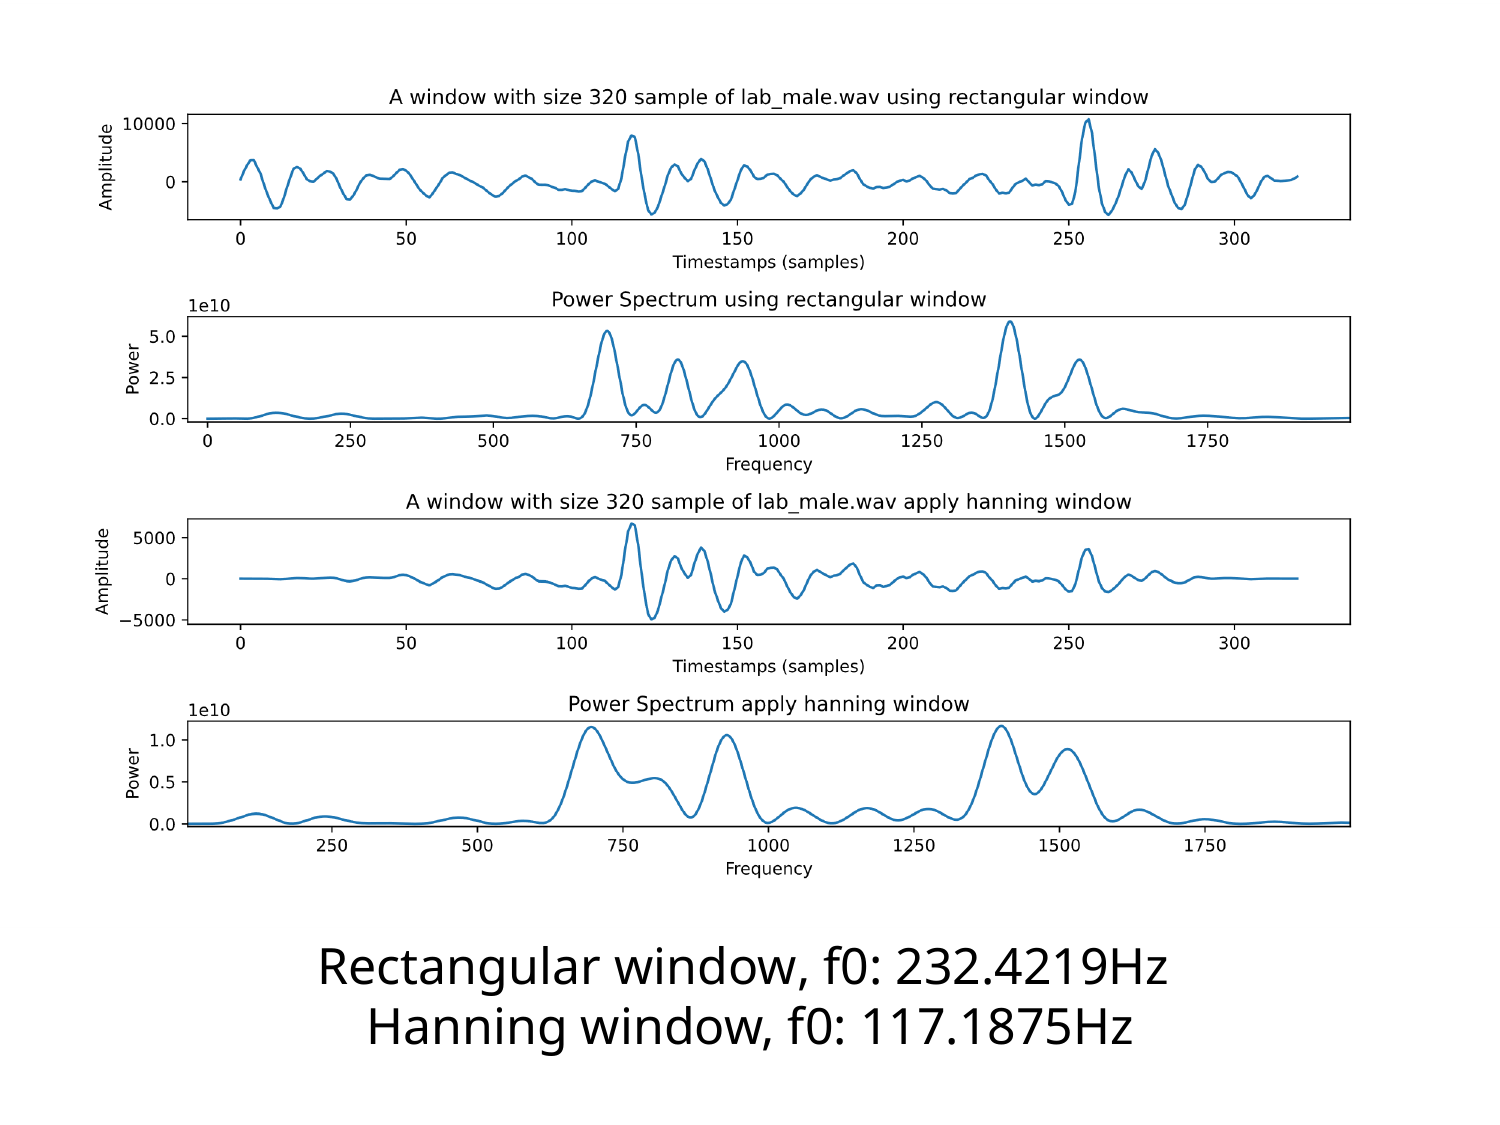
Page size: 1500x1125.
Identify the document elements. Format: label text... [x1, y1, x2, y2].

picture [0, 3, 1500, 928]
text_box Rectangular window, f0: 232.4219Hz Hanning window, f0: 117.1875Hz [200, 928, 1300, 1062]
